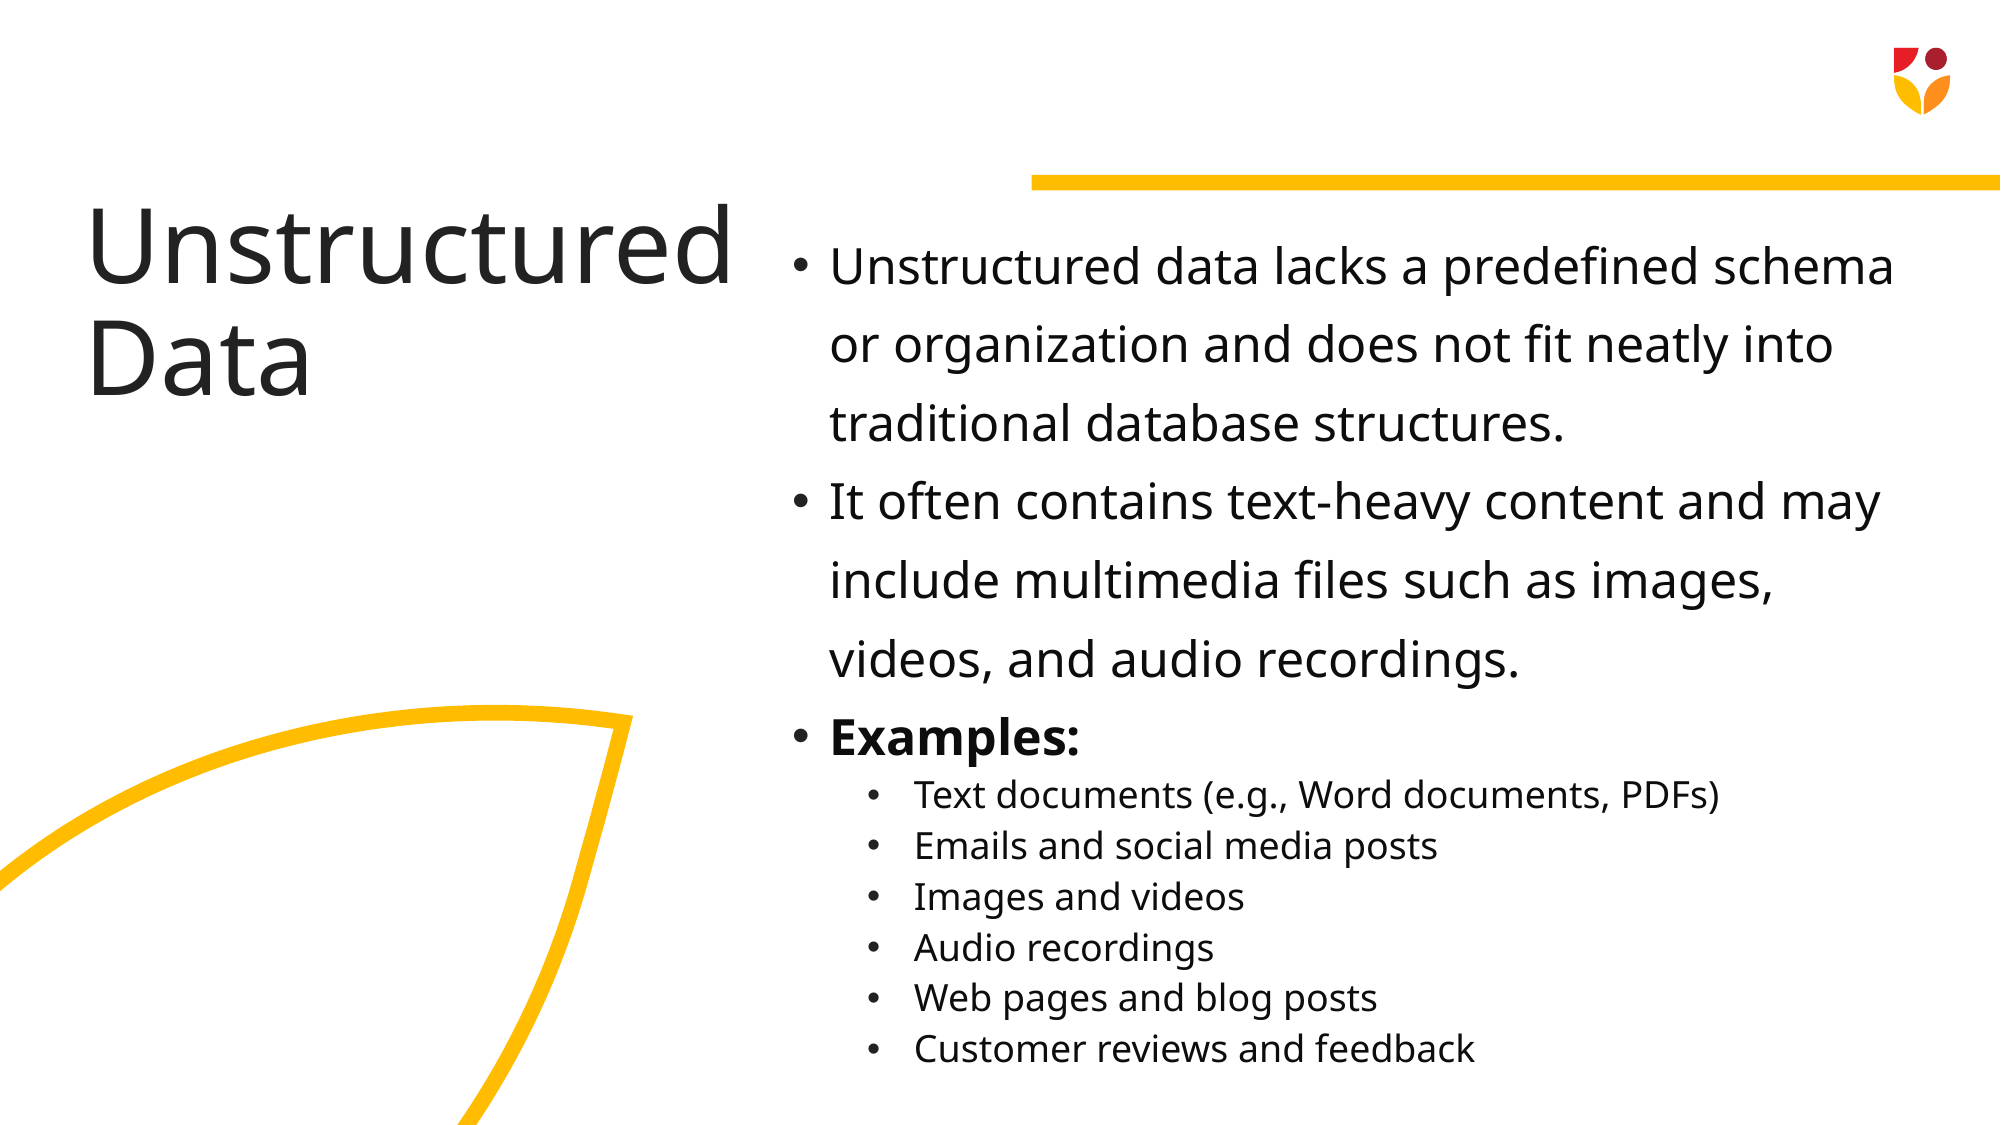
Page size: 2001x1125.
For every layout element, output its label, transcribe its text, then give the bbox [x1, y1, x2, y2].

title Unstructured Data [84, 193, 764, 459]
picture [1883, 39, 1957, 123]
subtitle Unstructured data lacks a predefined schema or organization and does not fit neatly into traditional database structures. It often contains text-heavy content and may include multimedia files such as images, videos, and audio recordings. Examples: Text documents (e.g., Word documents, PDFs) Emails and social media posts Images and videos Audio recordings Web pages and blog posts Customer reviews and feedback [791, 215, 1904, 1071]
